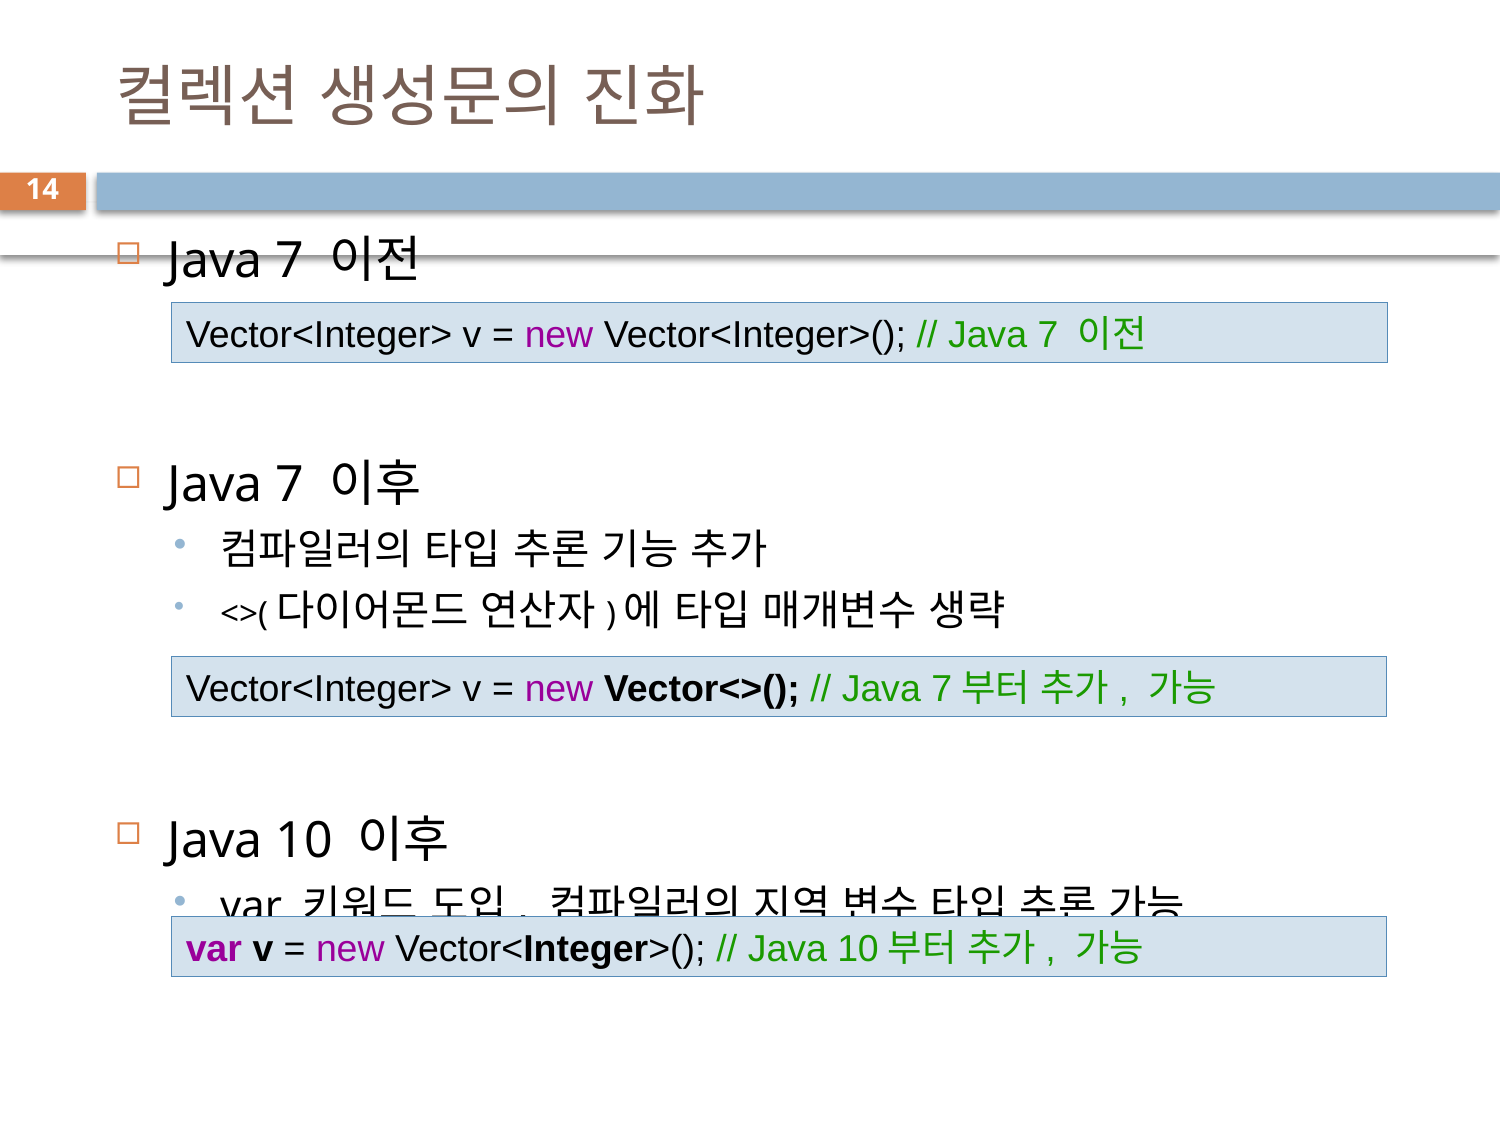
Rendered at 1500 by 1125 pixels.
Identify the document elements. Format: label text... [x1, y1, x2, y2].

list Java 7 이전 Java 7 이후 컴파일러의 타입 추론 기능 추가 <>(다이어몬드 연산자)에 타입 매개변수 생략 Java 10 이후 var 키워드 도입, 컴파일러의 지역 변수 타입 추론 가능 [100, 219, 1438, 1047]
text_box Vector<Integer> v = new Vector<Integer>(); // Java 7 이전 [171, 302, 1388, 363]
title 컬렉션 생성문의 진화 [100, 37, 1438, 149]
text_box var v = new Vector<Integer>(); // Java 10부터 추가, 가능 [171, 916, 1387, 977]
slide_number 14 [0, 170, 87, 211]
text_box Vector<Integer> v = new Vector<>(); // Java 7부터 추가, 가능 [171, 656, 1387, 717]
